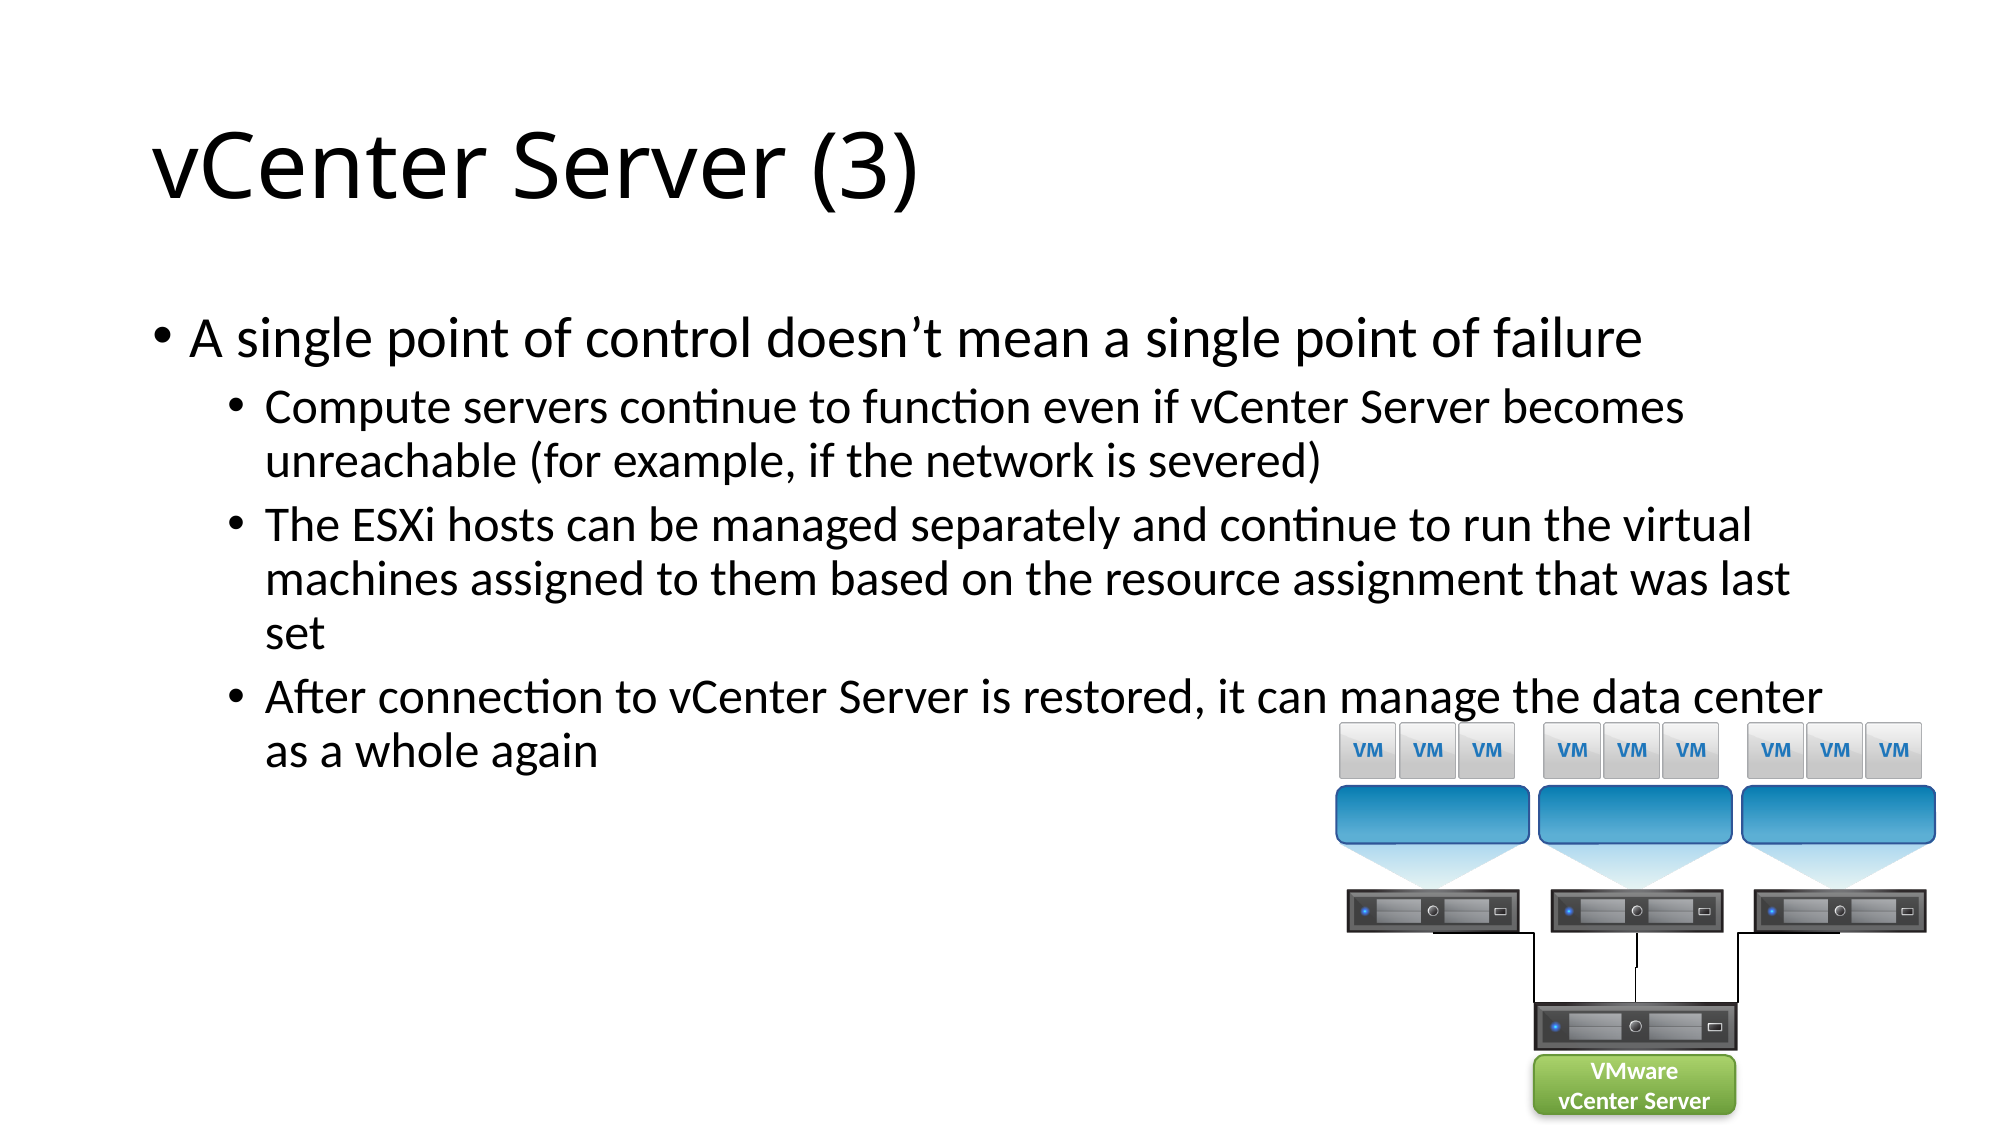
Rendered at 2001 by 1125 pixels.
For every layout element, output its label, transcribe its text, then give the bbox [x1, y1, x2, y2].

title vCenter Server (3) [137, 59, 1863, 278]
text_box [1336, 722, 1935, 1114]
list A single point of control doesn’t mean a single point of failure Compute servers continue to function even if vCenter Server becomes unreachable (for example, if the network is severed) The ESXi hosts can be managed separately and continue to run the virtual machines assigned to them based on the resource assignment that was last set After connection to vCenter Server is restored, it can manage the data center as a whole again [137, 299, 1863, 1014]
